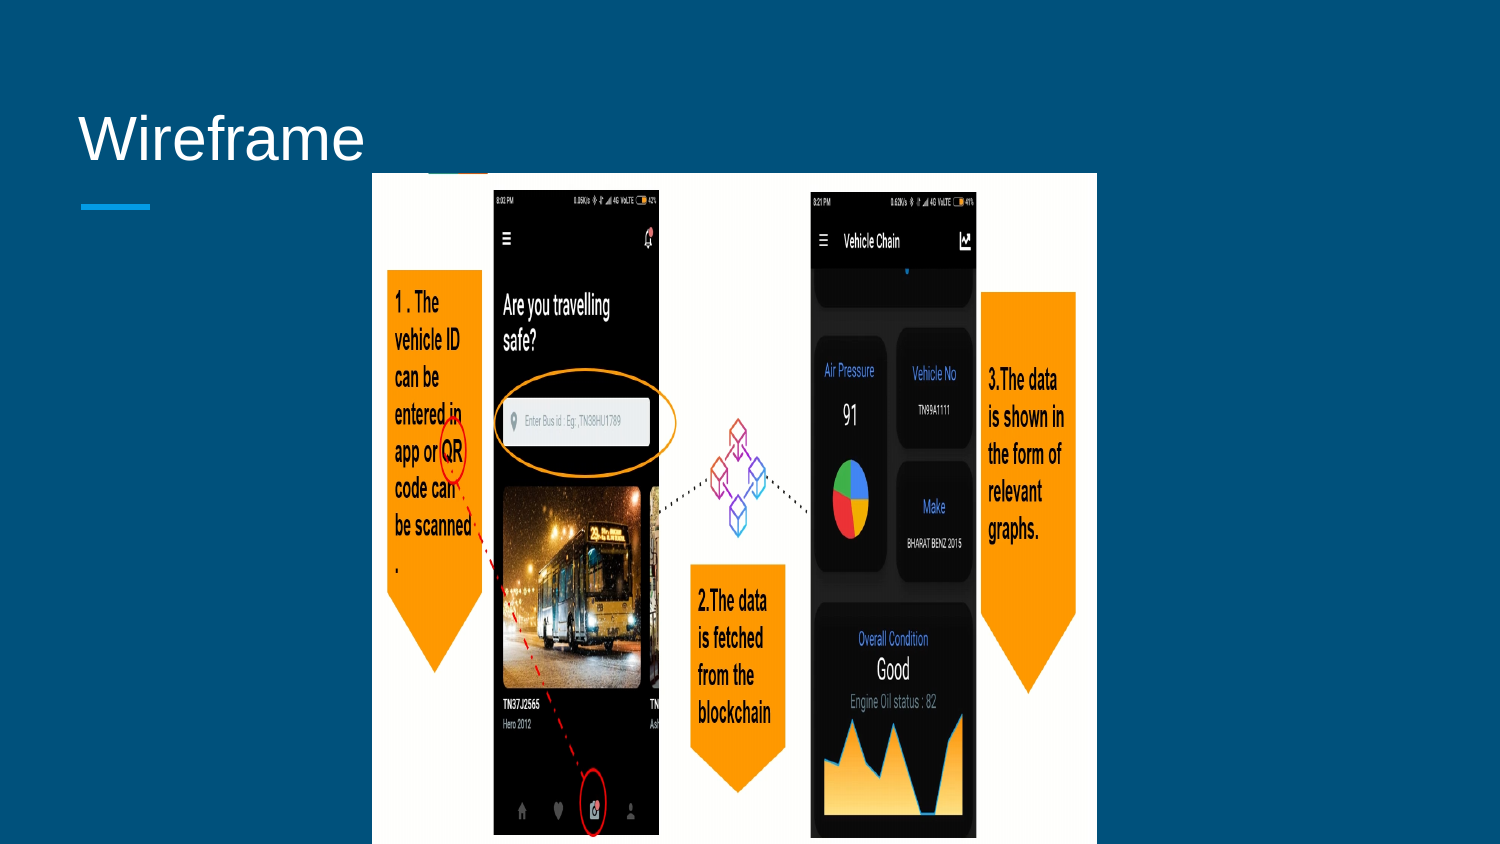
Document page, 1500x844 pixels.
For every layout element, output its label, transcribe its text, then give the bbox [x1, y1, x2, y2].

title Wireframe [63, 75, 1437, 188]
picture [373, 174, 1096, 844]
